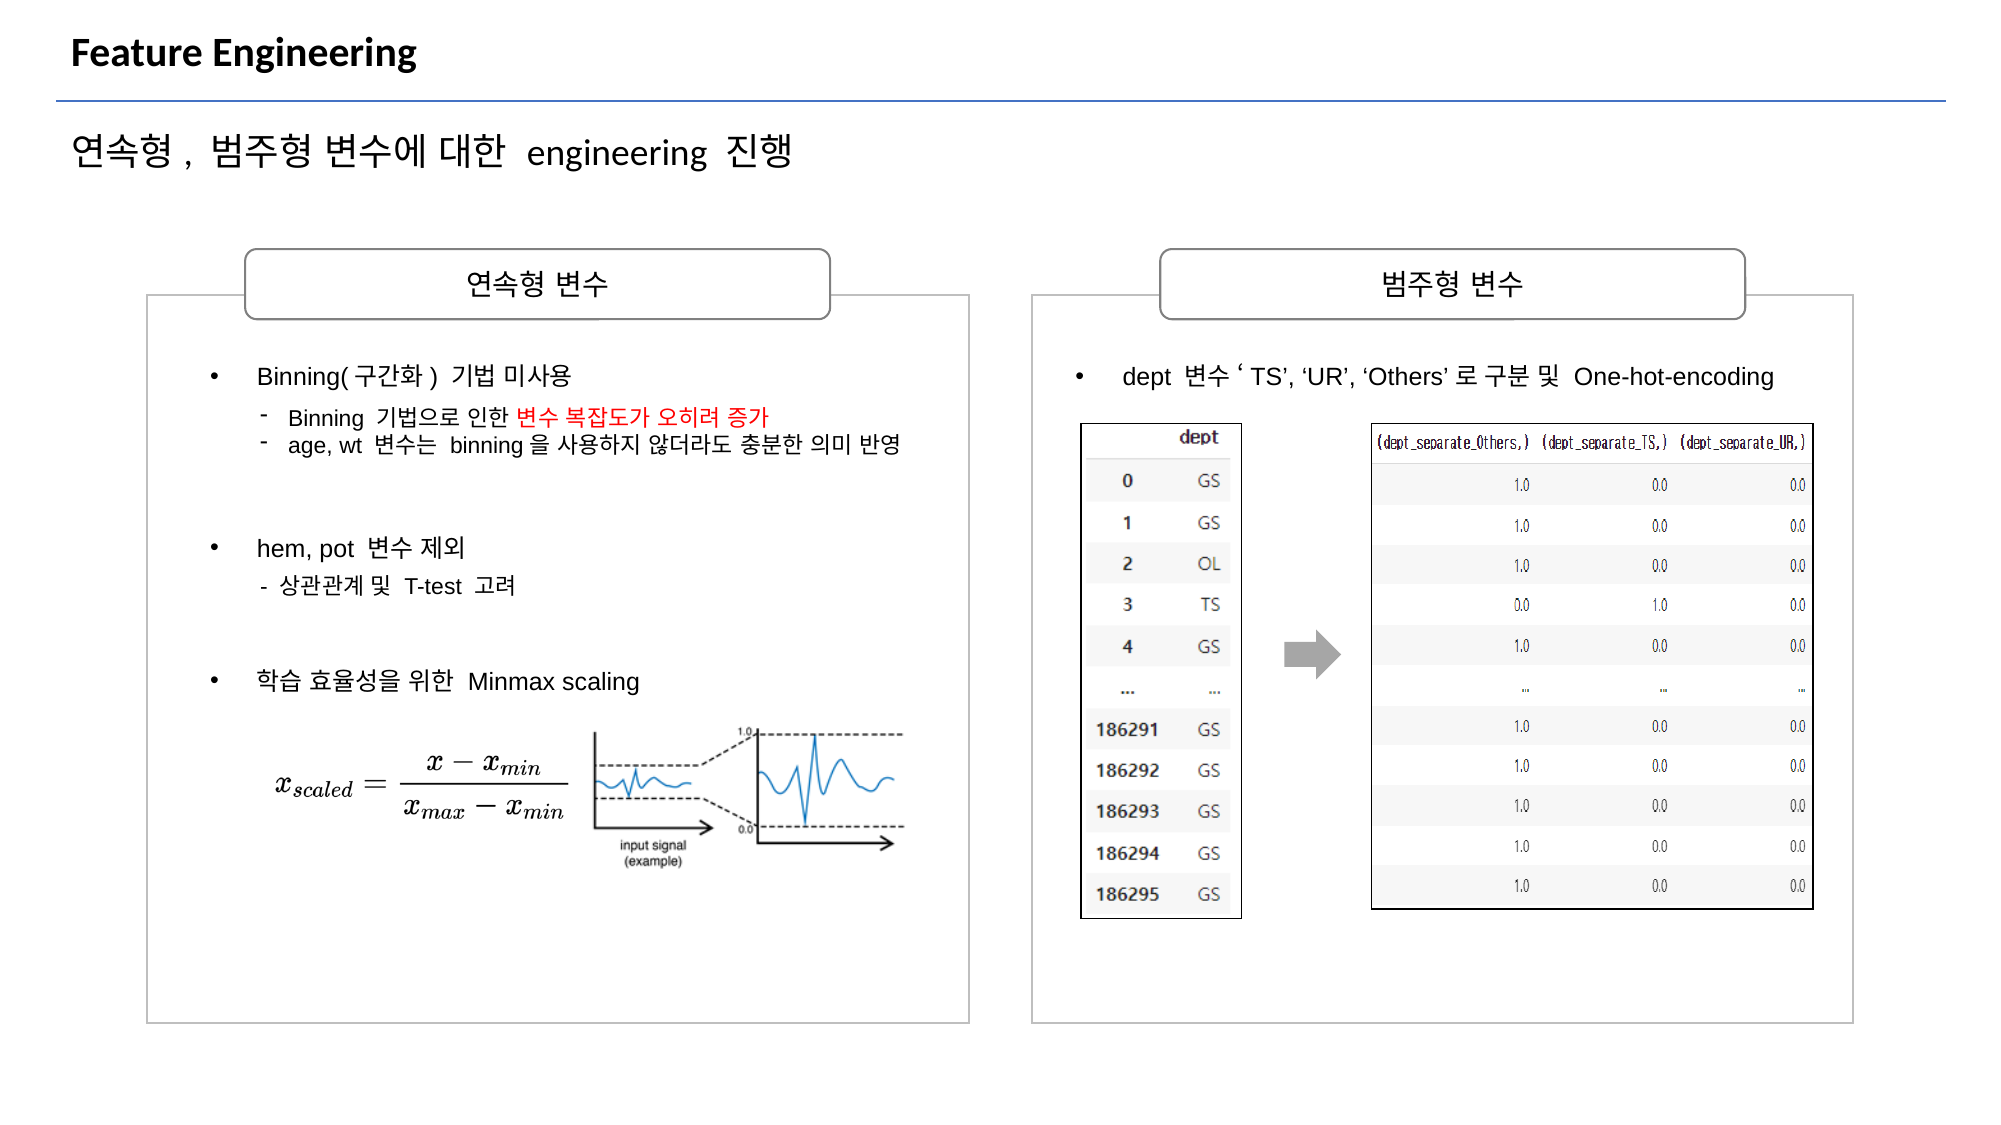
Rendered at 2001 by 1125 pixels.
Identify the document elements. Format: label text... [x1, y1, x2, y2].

picture [575, 718, 924, 874]
title Feature Engineering [56, 15, 1945, 91]
text_box 범주형 변수 [1159, 248, 1747, 321]
list 연속형, 범주형 변수에 대한 engineering 진행 [56, 120, 1945, 272]
text_box 학습 효율성을 위한 Minmax scaling [195, 642, 749, 703]
text_box Binning 기법으로 인한 변수 복잡도가 오히려 증가 age, wt 변수는 binning을 사용하지 않더라도 충분한 의미 반영 [245, 395, 969, 466]
text_box - 상관관계 및 T-test 고려 [245, 564, 709, 607]
text_box dept 변수 ‘TS’, ‘UR’, ‘Others’로 구분 및 One-hot-encoding [1060, 338, 1795, 399]
picture [274, 751, 572, 819]
picture [1372, 424, 1813, 909]
text_box 연속형 변수 [244, 248, 832, 321]
text_box [1283, 626, 1343, 682]
text_box hem, pot 변수 제외 [195, 509, 749, 570]
picture [1081, 424, 1241, 918]
text_box [146, 294, 970, 1024]
text_box Binning(구간화) 기법 미사용 [195, 338, 819, 399]
text_box [1031, 294, 1854, 1024]
